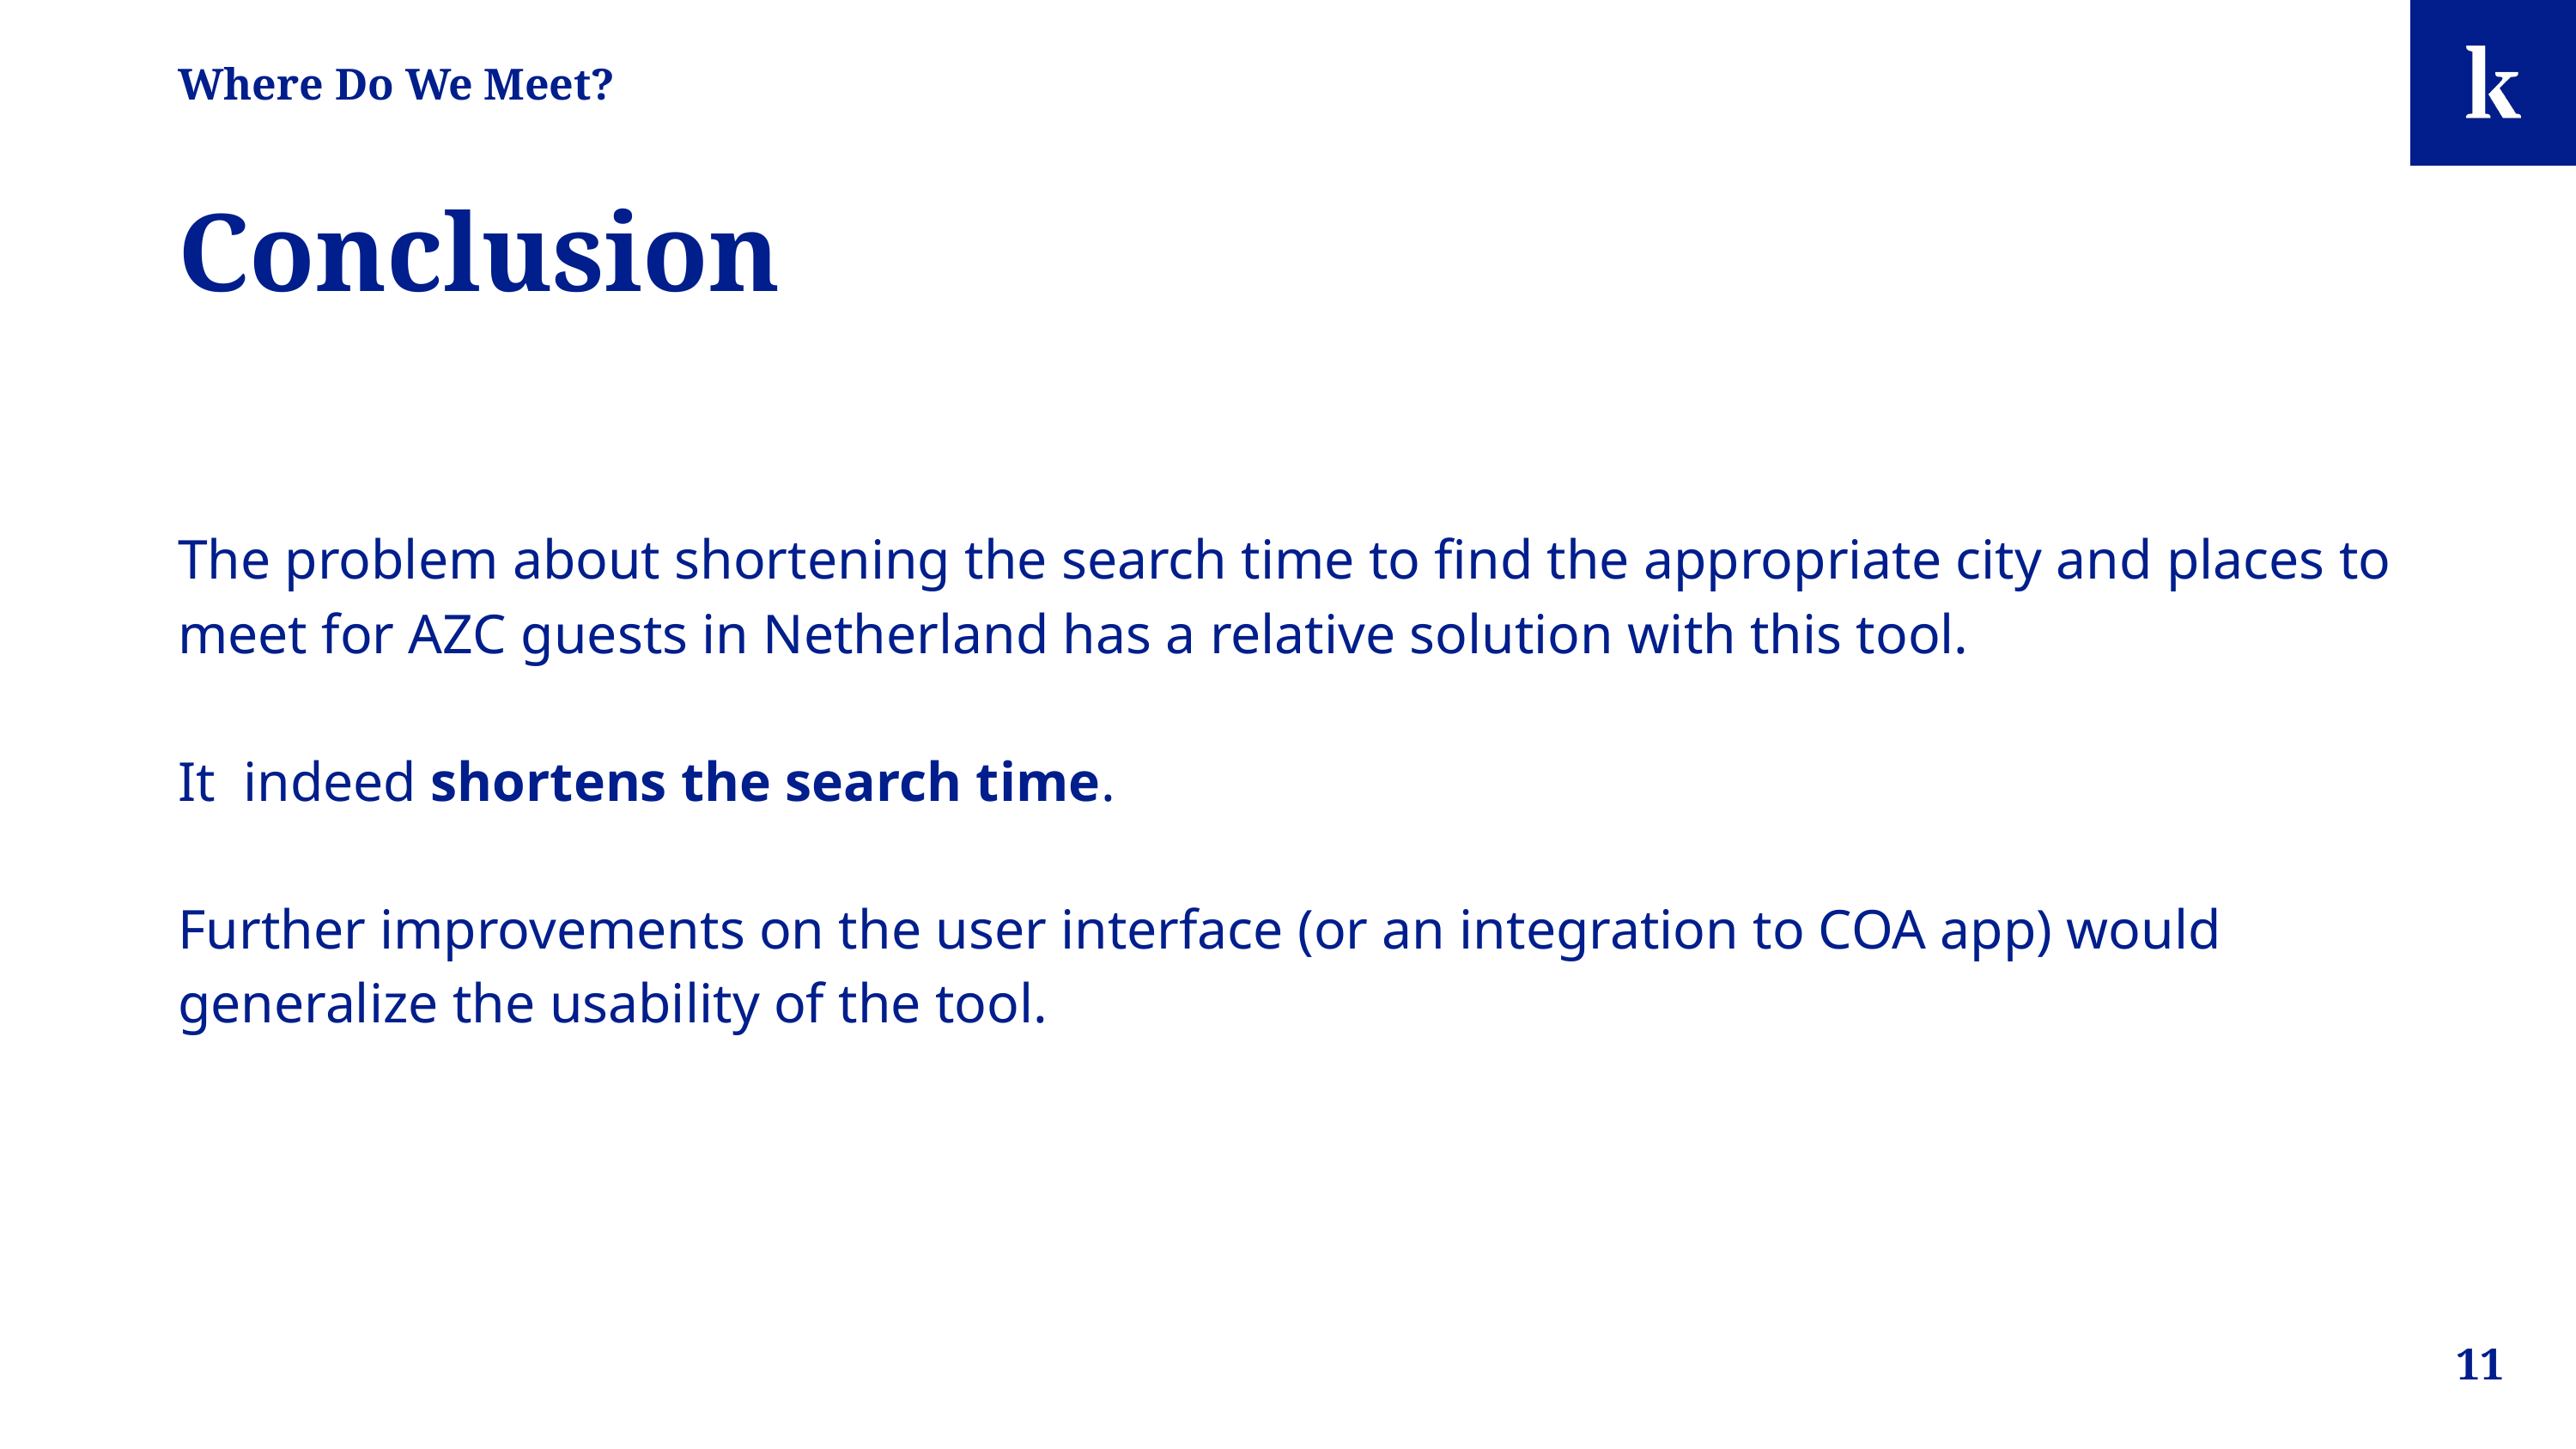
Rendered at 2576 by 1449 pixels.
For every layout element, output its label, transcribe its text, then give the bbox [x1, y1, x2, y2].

slide_number ‹#› [2410, 1283, 2518, 1449]
title Where Do We Meet? [165, 0, 1351, 166]
picture [2410, 0, 2576, 166]
subtitle Conclusion [164, 167, 2411, 330]
list The problem about shortening the search time to find the appropriate city and places to meet for AZC guests in Netherland has a relative solution with this tool. It indeed shortens the search time. Further improvements on the user interface (or an integration to COA app) would generalize the usability of the tool. [164, 414, 2411, 1284]
